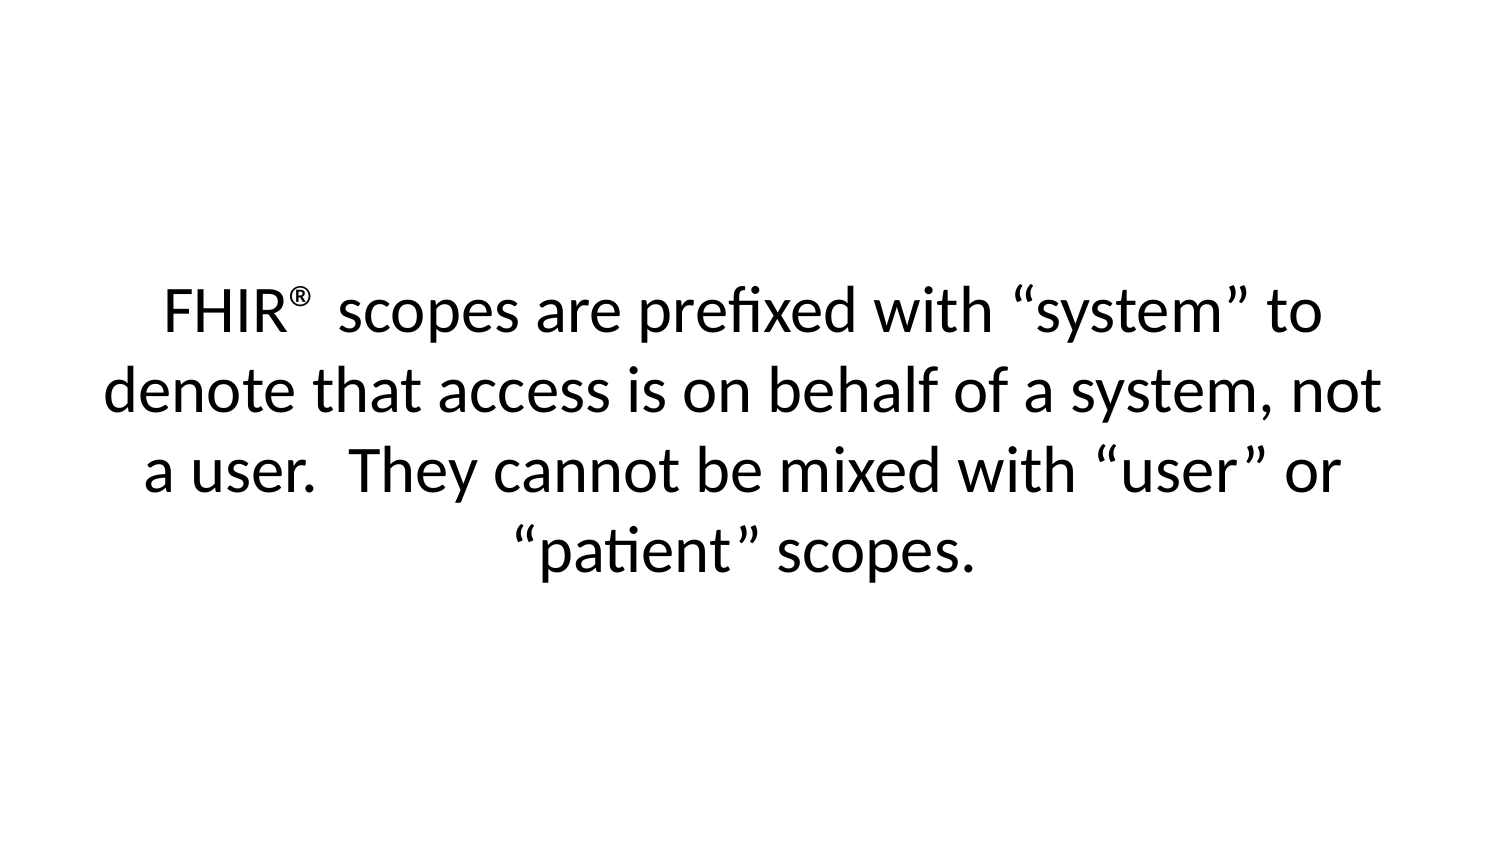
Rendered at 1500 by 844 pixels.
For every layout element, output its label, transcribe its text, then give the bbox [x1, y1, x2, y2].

text_box FHIR® scopes are prefixed with “system” to denote that access is on behalf of a system, not a user. They cannot be mixed with “user” or “patient” scopes. [74, 258, 1413, 594]
